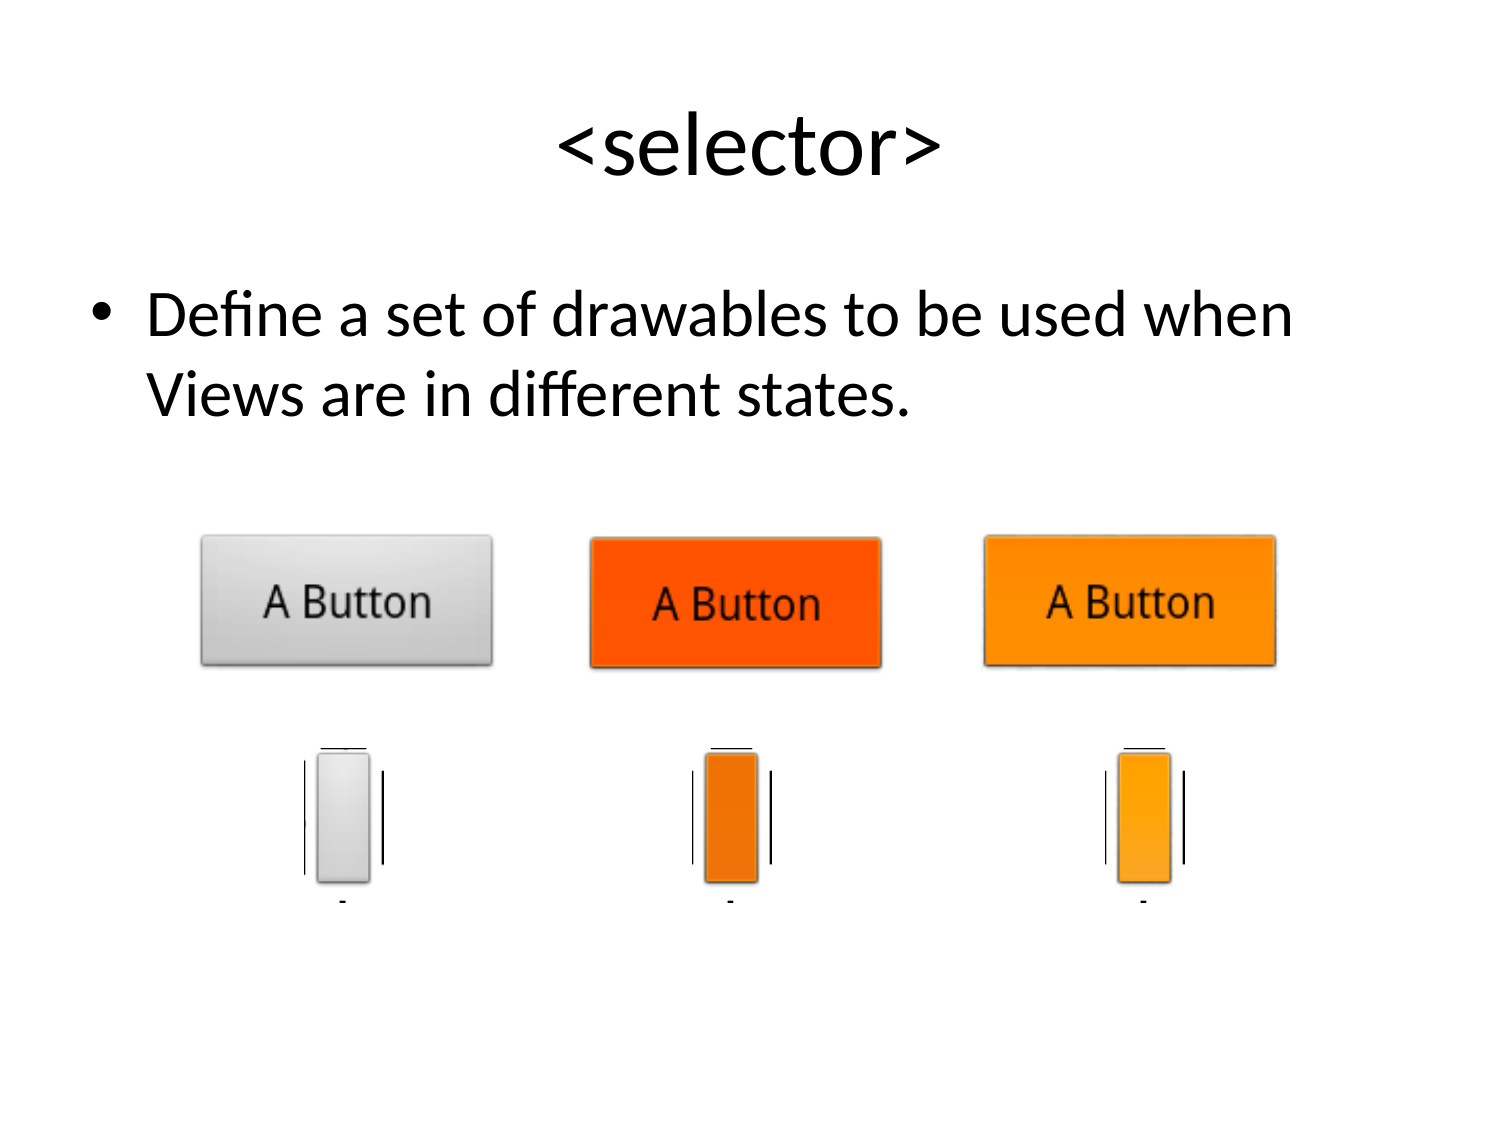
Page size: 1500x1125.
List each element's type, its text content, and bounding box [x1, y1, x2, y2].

title <selector> [75, 45, 1425, 233]
picture [175, 516, 508, 696]
picture [1105, 748, 1186, 903]
picture [691, 748, 772, 903]
list Define a set of drawables to be used when Views are in different states. [75, 262, 1425, 1005]
picture [540, 516, 1300, 707]
picture [304, 748, 385, 903]
